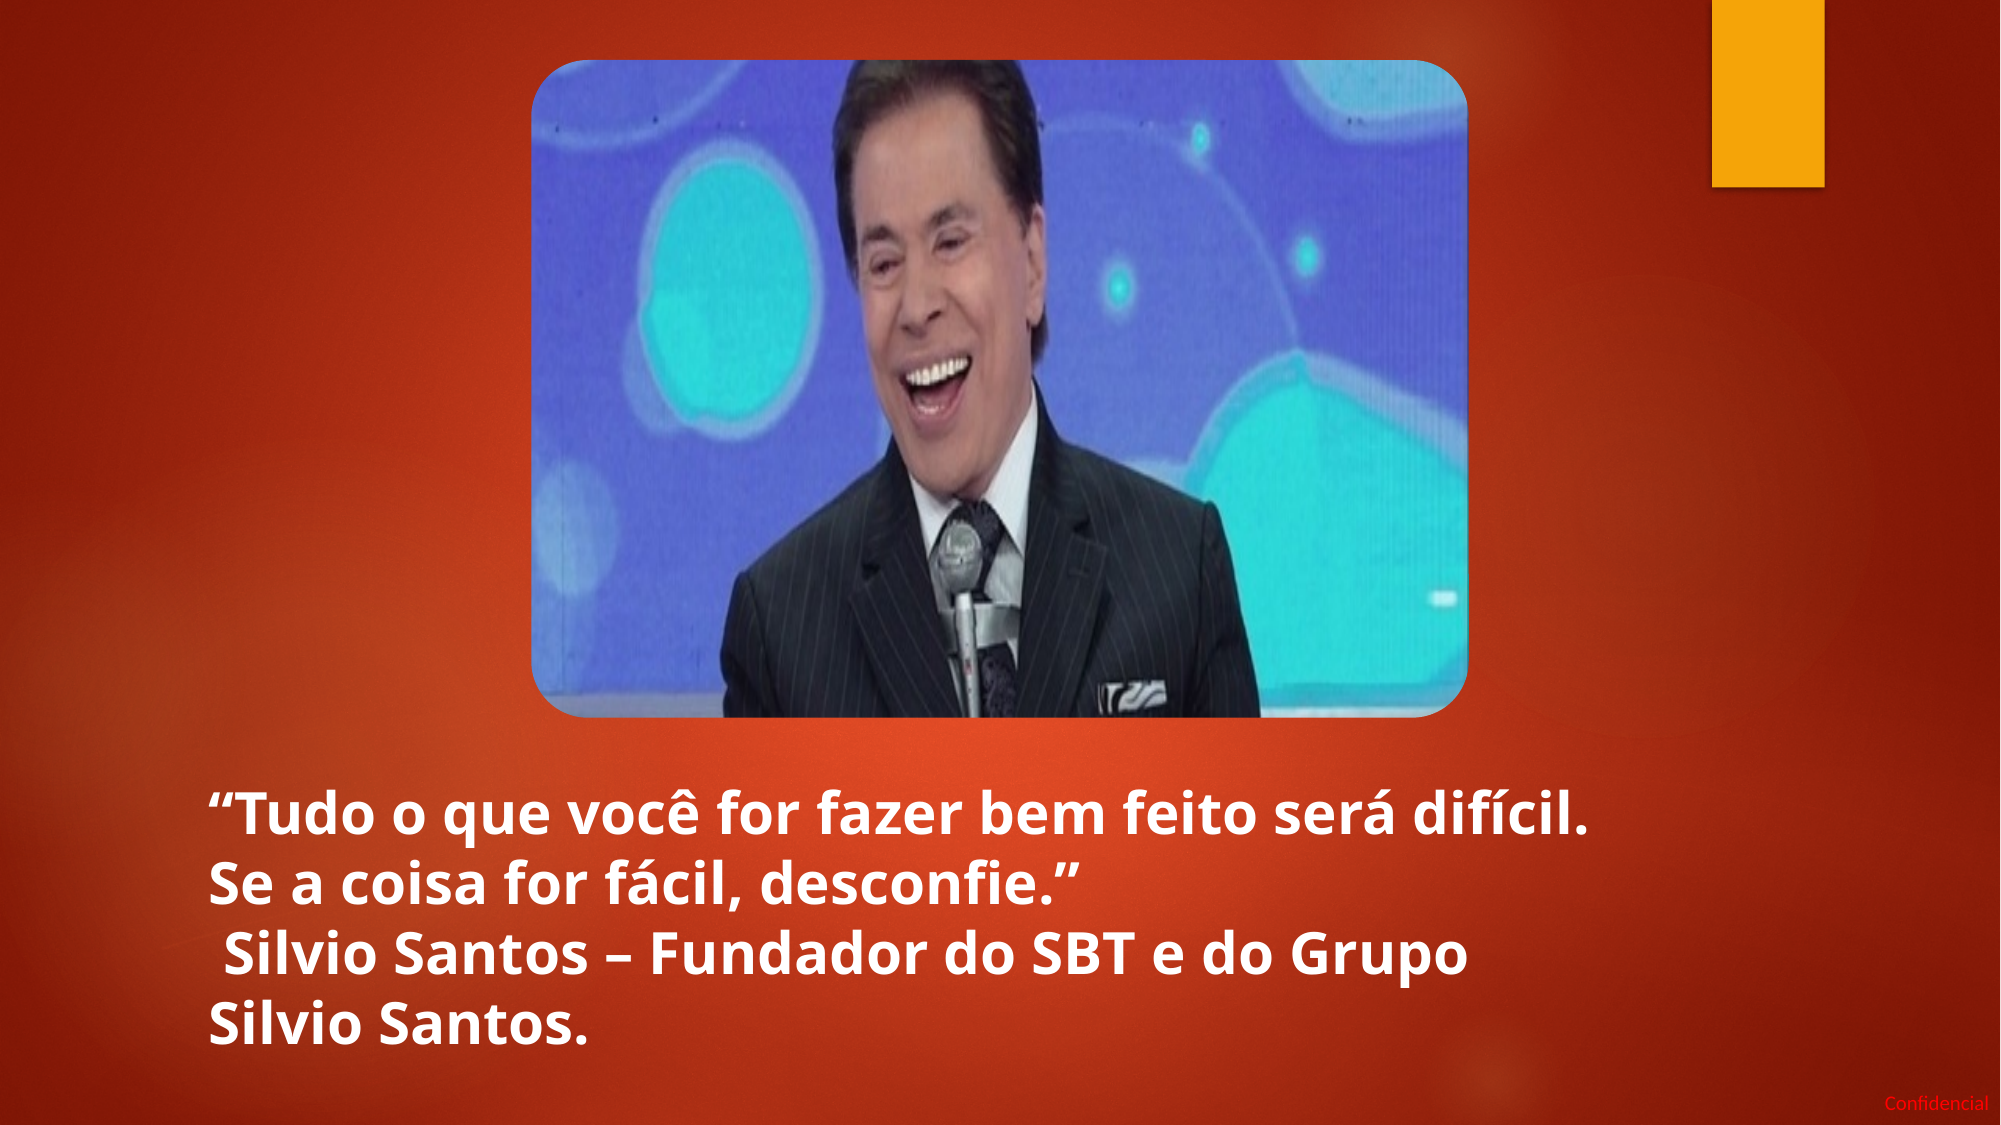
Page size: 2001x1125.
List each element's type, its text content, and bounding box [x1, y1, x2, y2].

text_box “Tudo o que você for fazer bem feito será difícil. Se a coisa for fácil, desconfie.” Silvio Santos – Fundador do SBT e do Grupo Silvio Santos. [193, 768, 1641, 1125]
picture [0, 0, 1576, 1125]
